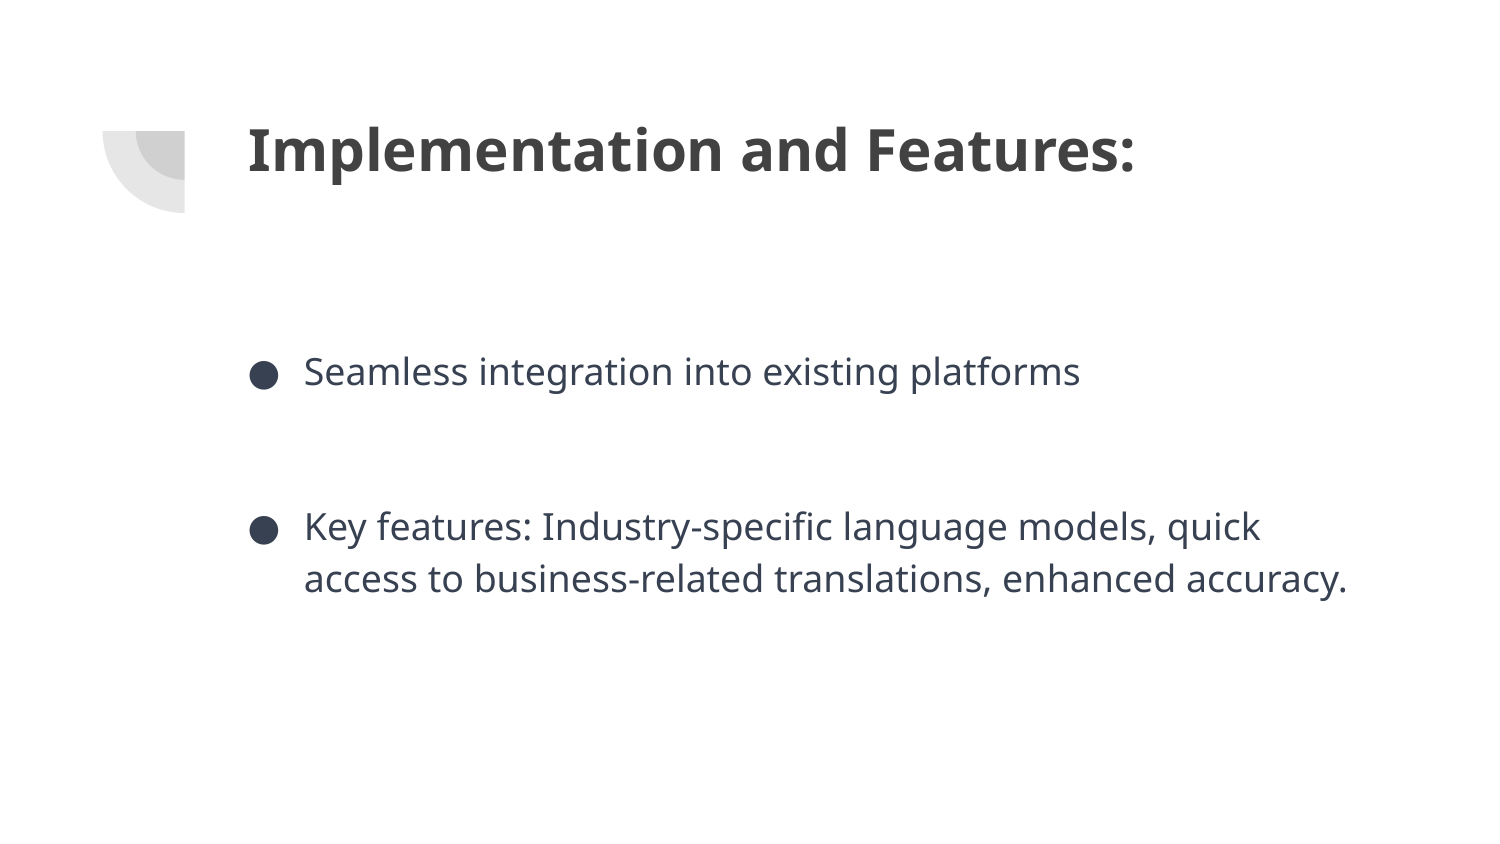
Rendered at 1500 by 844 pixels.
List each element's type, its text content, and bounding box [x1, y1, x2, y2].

title Implementation and Features: [233, 98, 1387, 263]
list Seamless integration into existing platforms Key features: Industry-specific language models, quick access to business-related translations, enhanced accuracy. [213, 326, 1368, 744]
